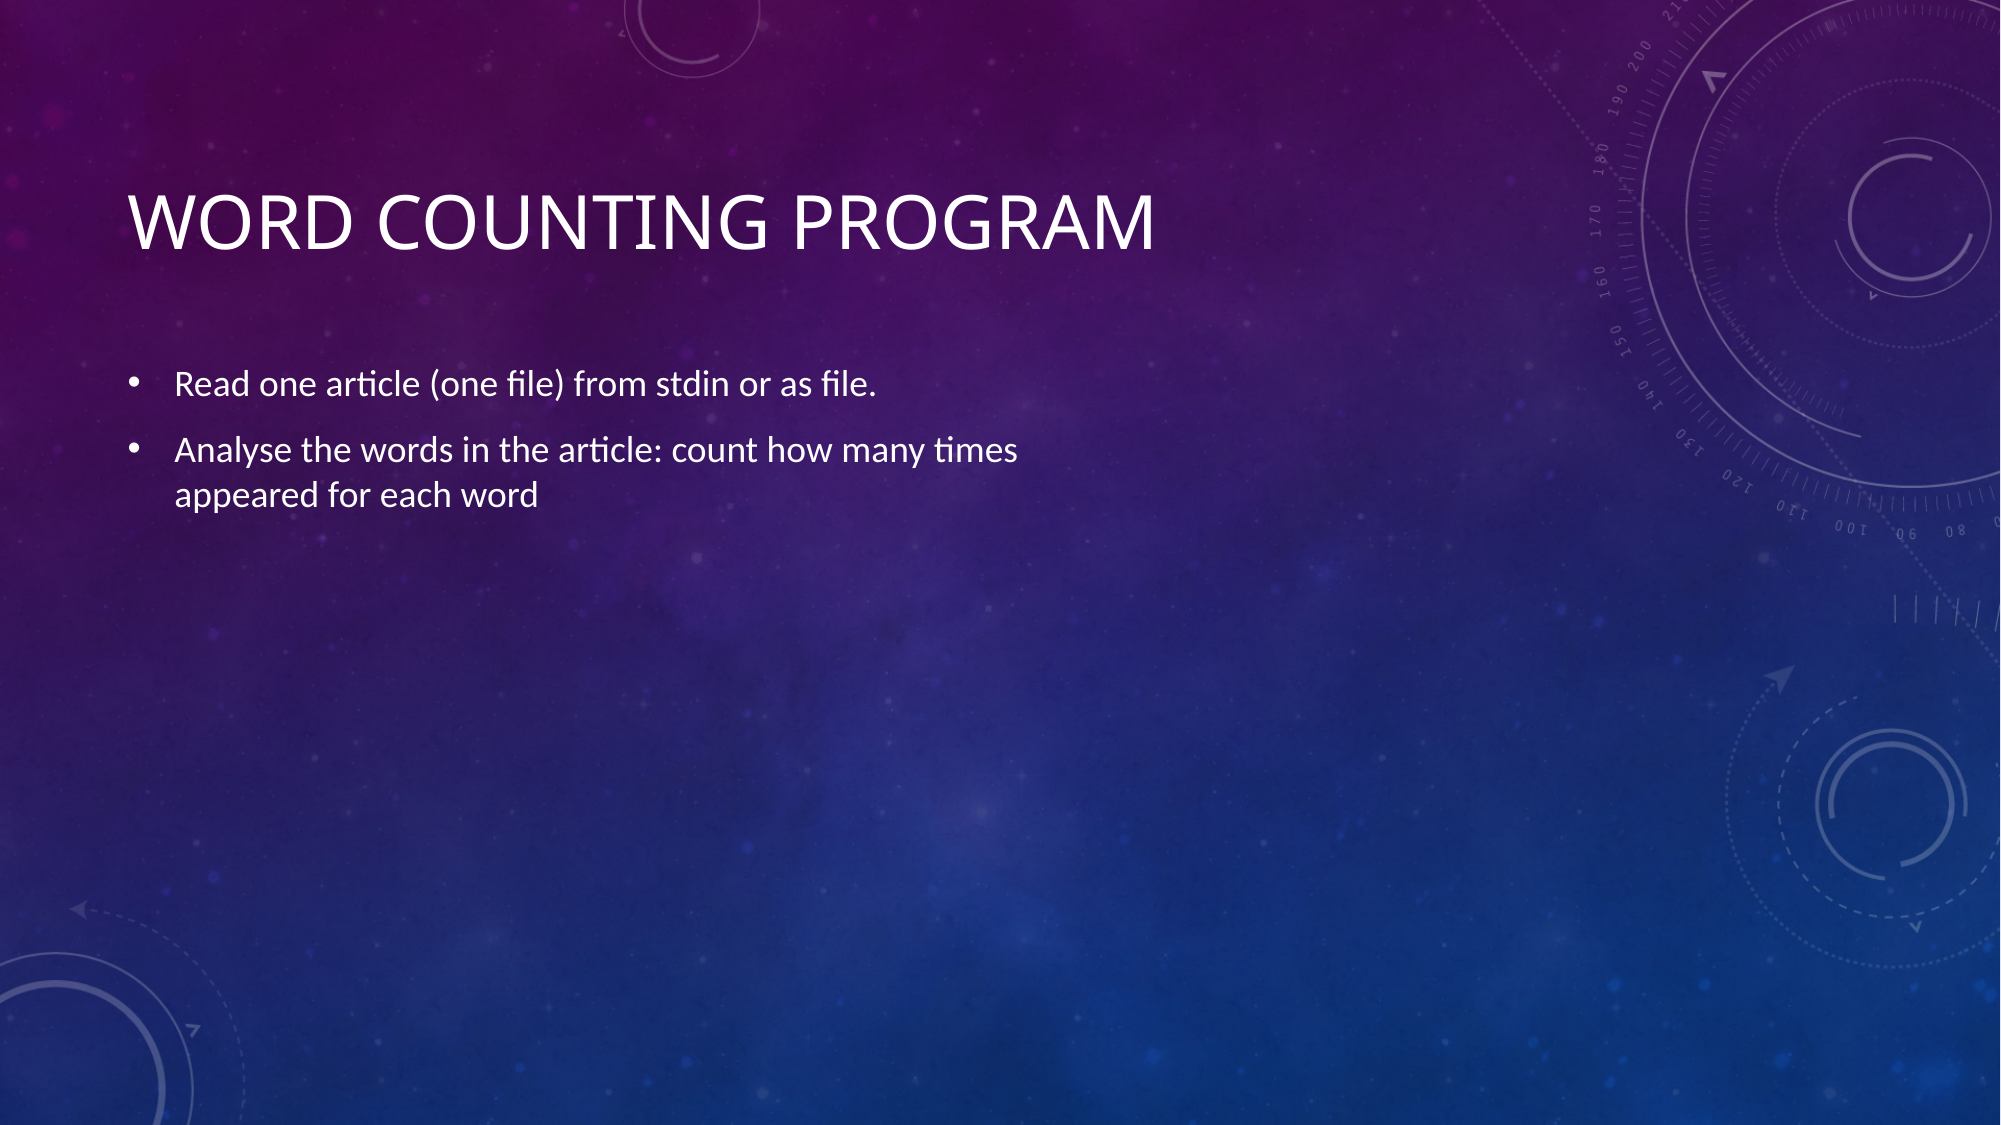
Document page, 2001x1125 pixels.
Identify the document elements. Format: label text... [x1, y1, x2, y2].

list Read one article (one file) from stdin or as file. Analyse the words in the article: count how many times appeared for each word [112, 351, 1142, 818]
picture [0, 0, 2001, 1125]
title Word counting program [112, 99, 1775, 339]
